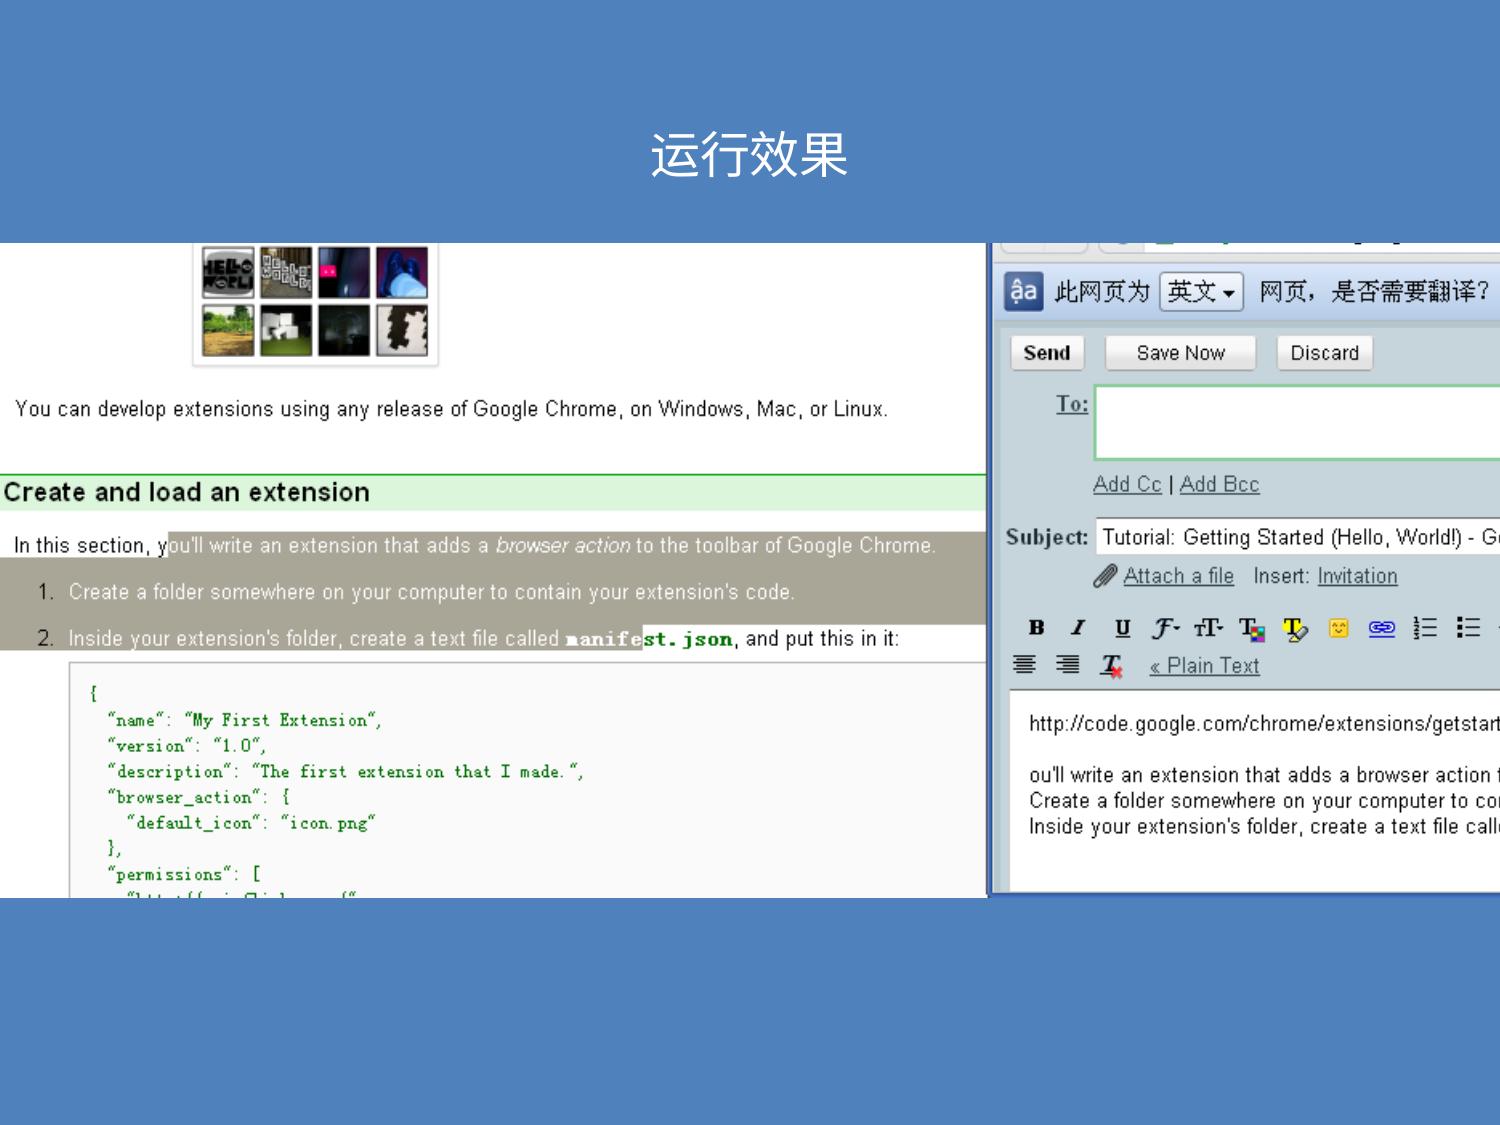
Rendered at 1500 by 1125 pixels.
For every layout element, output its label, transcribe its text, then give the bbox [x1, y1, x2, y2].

title 运行效果 [74, 74, 1426, 233]
picture [0, 243, 1500, 899]
